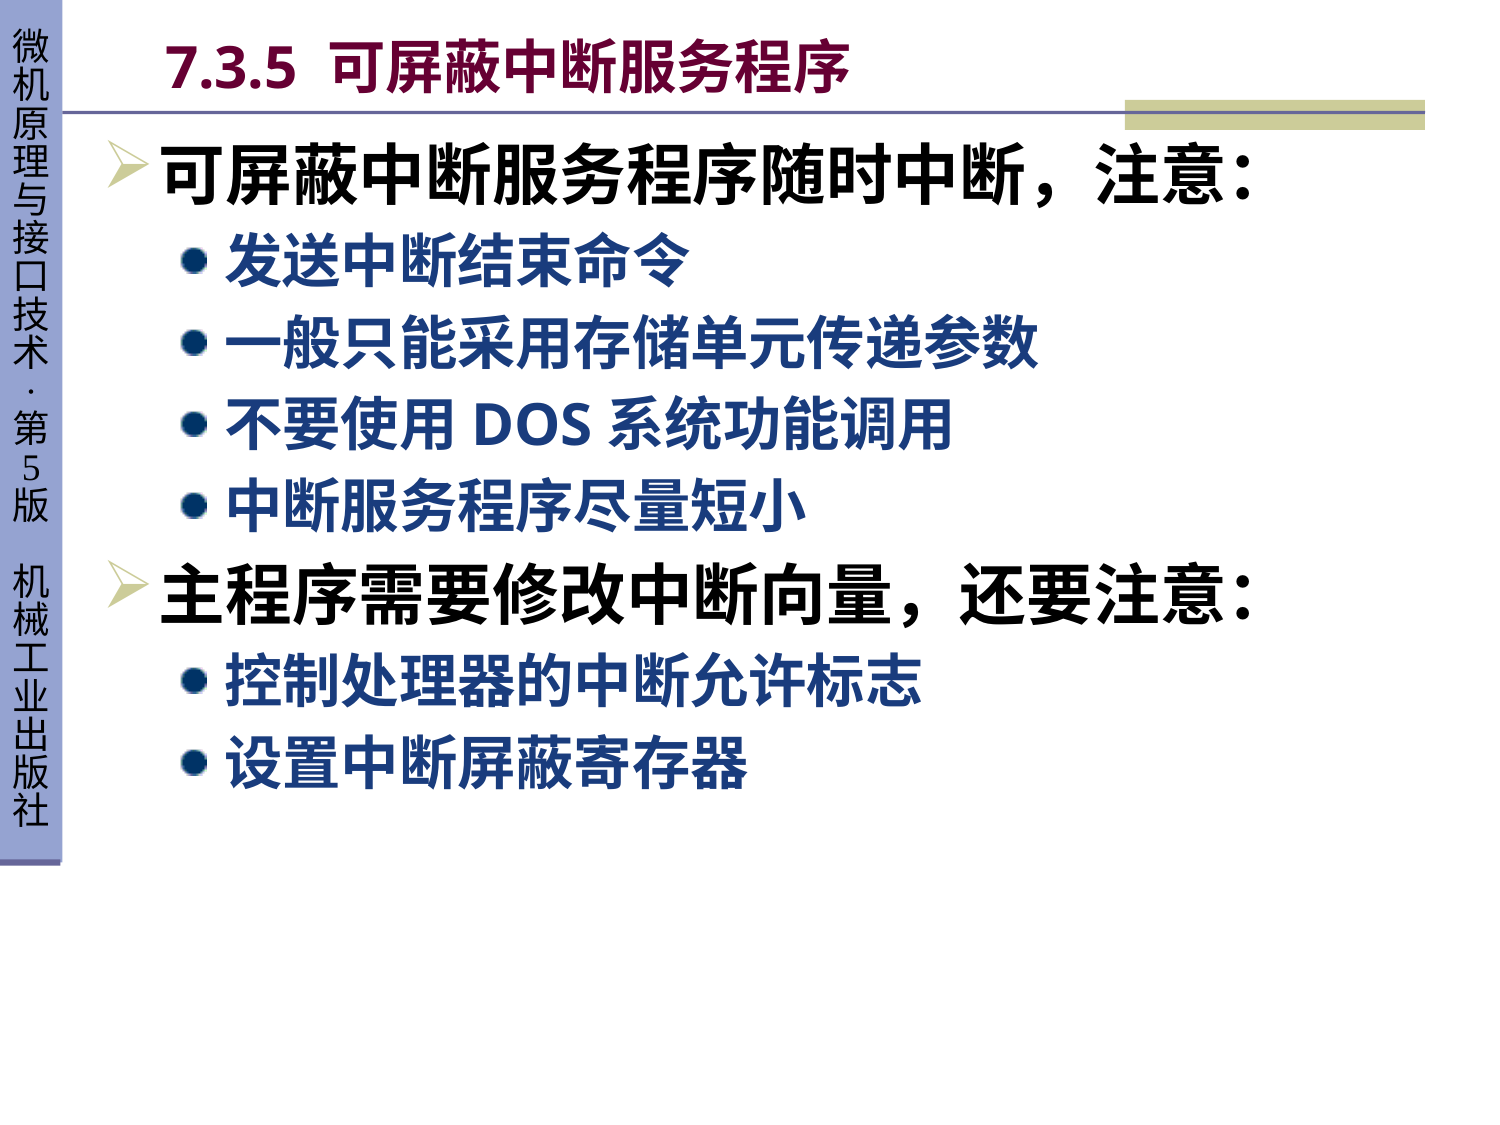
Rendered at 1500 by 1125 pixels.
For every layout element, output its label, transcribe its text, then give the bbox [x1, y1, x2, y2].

picture [177, 244, 207, 274]
title 7.3.5 可屏蔽中断服务程序 [149, 24, 1426, 105]
picture [177, 489, 207, 519]
picture [177, 746, 207, 776]
list 可屏蔽中断服务程序随时中断，注意： 发送中断结束命令 一般只能采用存储单元传递参数 不要使用DOS系统功能调用 中断服务程序尽量短小 主程序需要修改中断向量，还要注意： 控制处理器的中断允许标志 设置中断屏蔽寄存器 [87, 124, 1451, 1051]
picture [177, 664, 207, 694]
picture [177, 408, 207, 437]
picture [177, 326, 207, 356]
